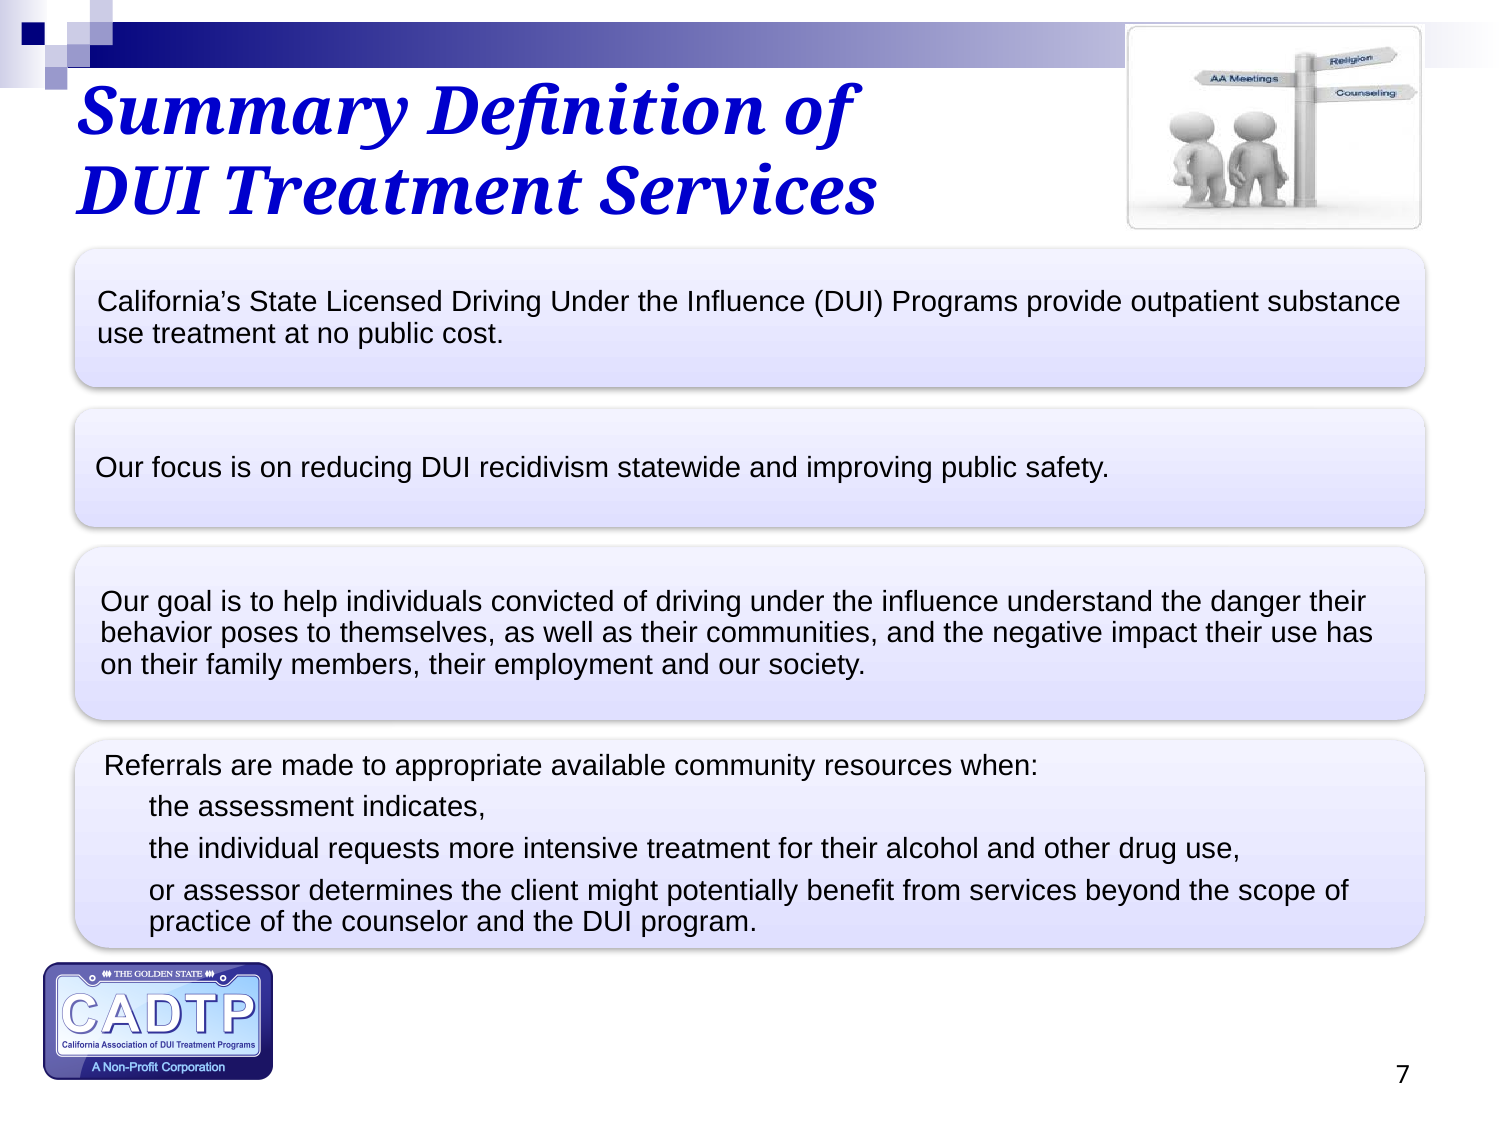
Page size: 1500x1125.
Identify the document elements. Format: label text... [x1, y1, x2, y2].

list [74, 248, 1426, 950]
slide_number 7 [1074, 1025, 1425, 1100]
title Summary Definition of DUI Treatment Services [62, 74, 1413, 301]
picture [43, 962, 273, 1080]
picture [1124, 24, 1426, 231]
